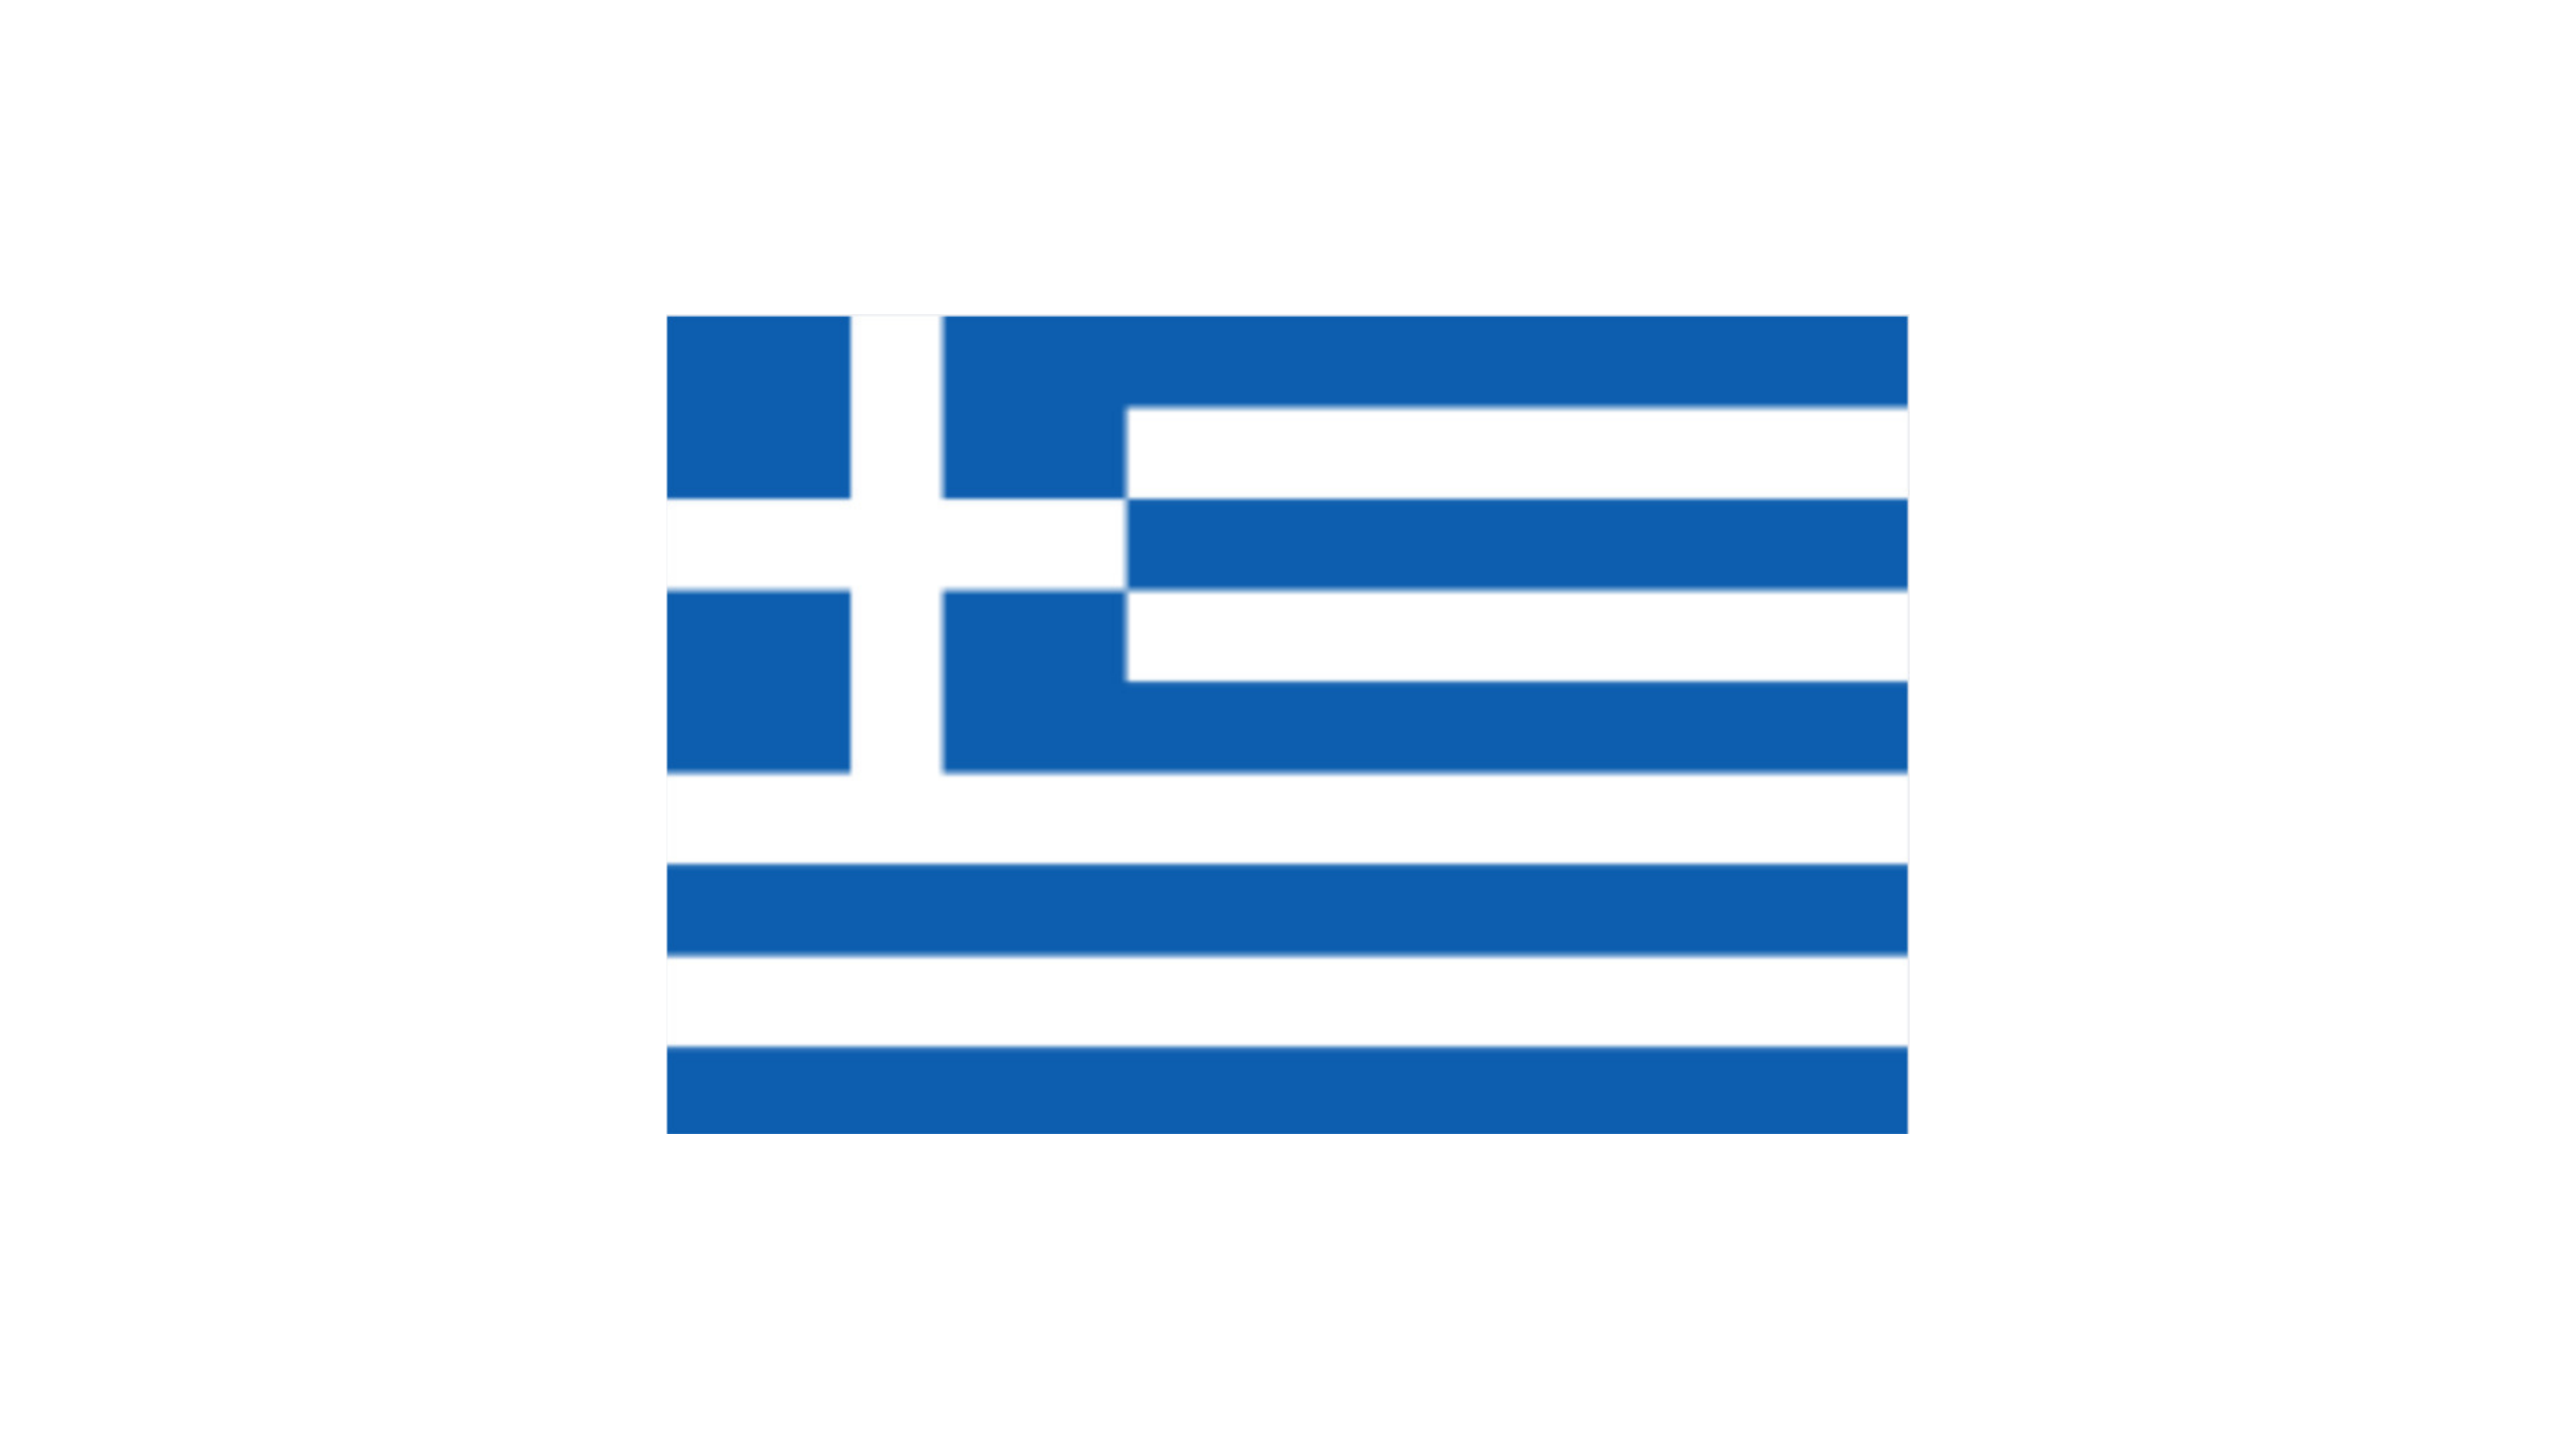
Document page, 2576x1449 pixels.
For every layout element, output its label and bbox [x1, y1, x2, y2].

picture [666, 314, 1910, 1134]
